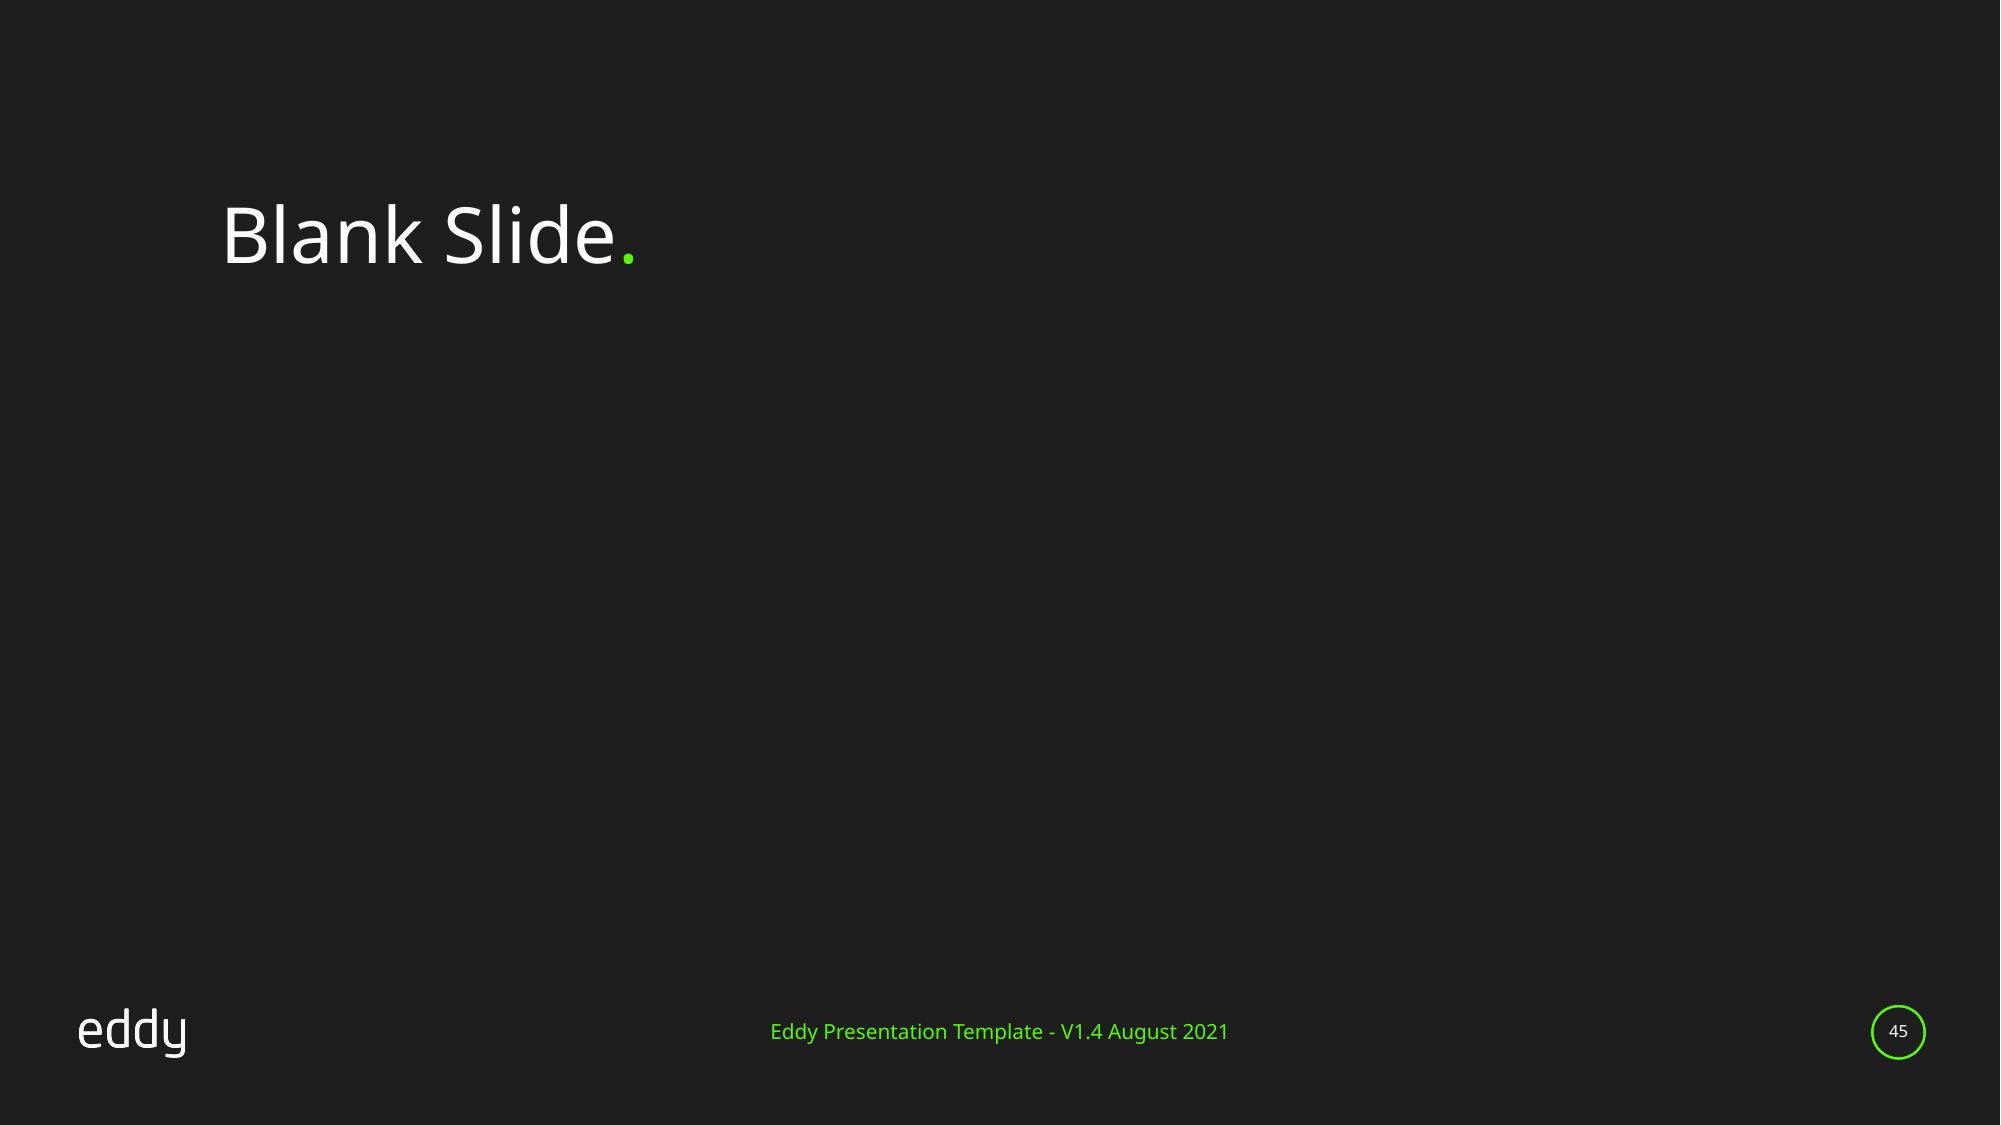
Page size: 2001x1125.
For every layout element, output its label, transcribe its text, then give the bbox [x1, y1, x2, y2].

footer Eddy Presentation Template - V1.4 August 2021 [575, 940, 1424, 1125]
list Blank Slide. [220, 184, 1780, 433]
picture [79, 1008, 185, 1058]
slide_number 45 [1797, 940, 2000, 1125]
